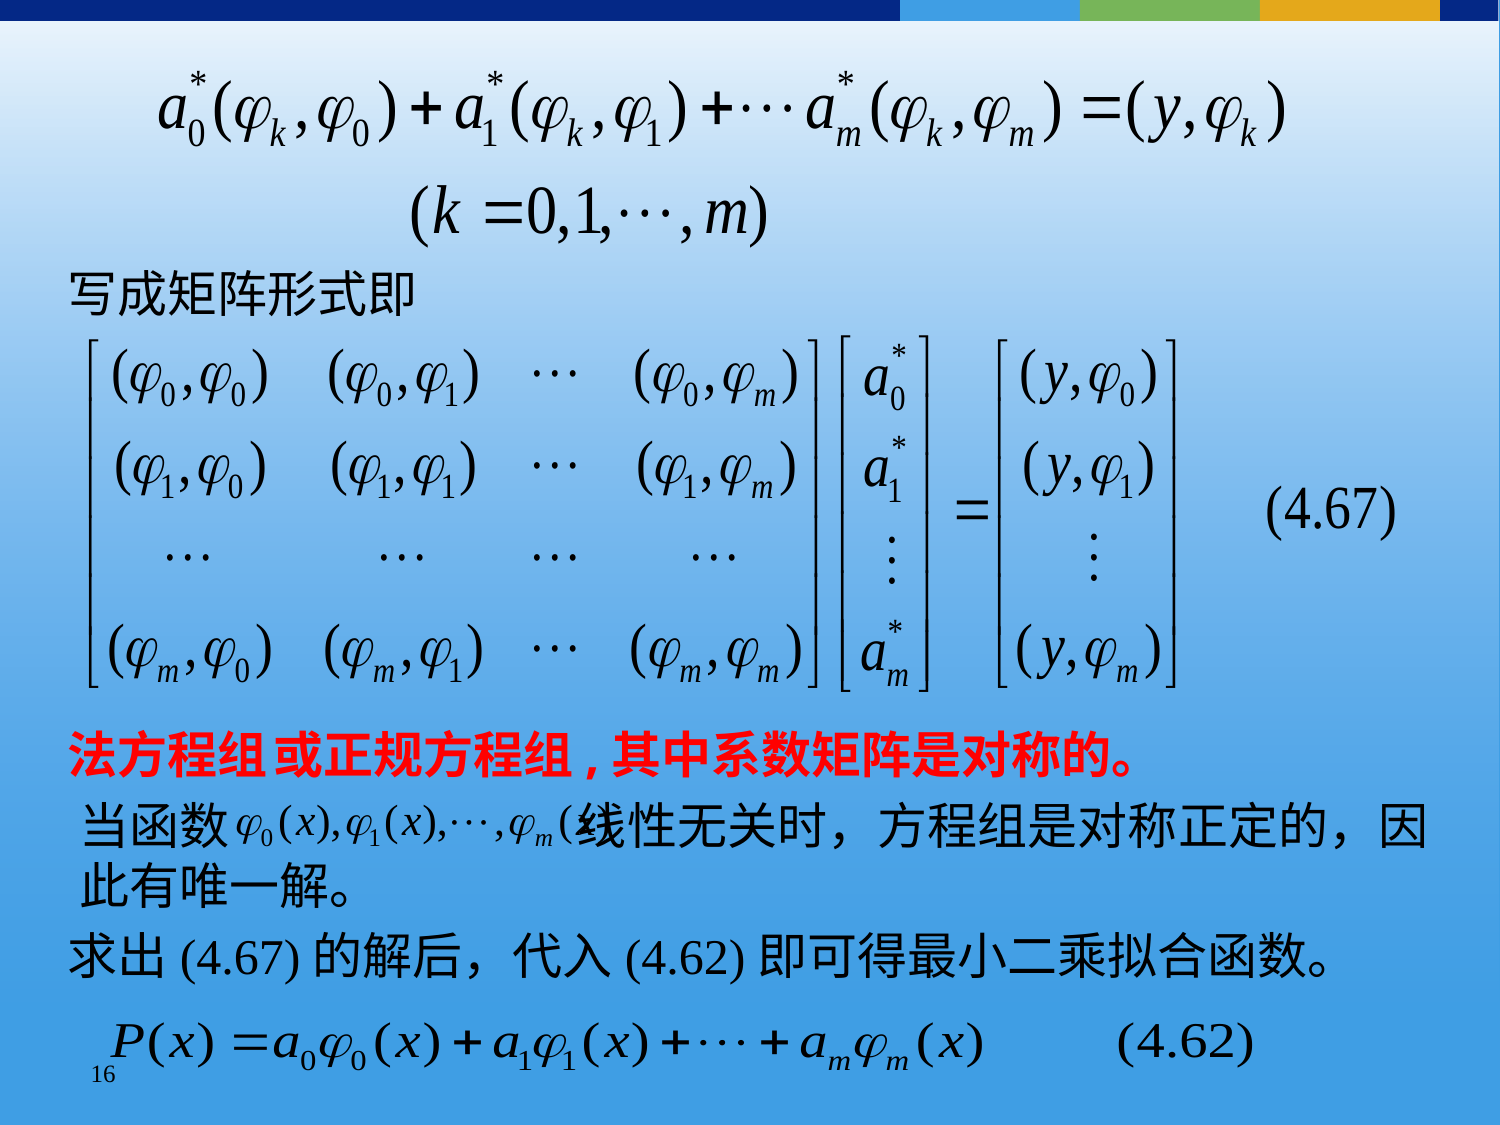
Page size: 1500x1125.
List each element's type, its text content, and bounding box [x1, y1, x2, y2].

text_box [76, 324, 1407, 704]
text_box 写成矩阵形式即 [53, 255, 1395, 331]
slide_number 16 [75, 1042, 426, 1103]
text_box 求出(4.67)的解后，代入(4.62)即可得最小二乘拟合函数。 [53, 916, 1373, 992]
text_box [147, 54, 1322, 262]
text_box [229, 791, 621, 858]
text_box 当函数 线性无关时，方程组是对称正定的，因此有唯一解。 [64, 786, 1474, 922]
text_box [99, 1006, 1267, 1083]
text_box 法方程组 或正规方程组,其中系数矩阵是对称的。 [53, 716, 1166, 791]
